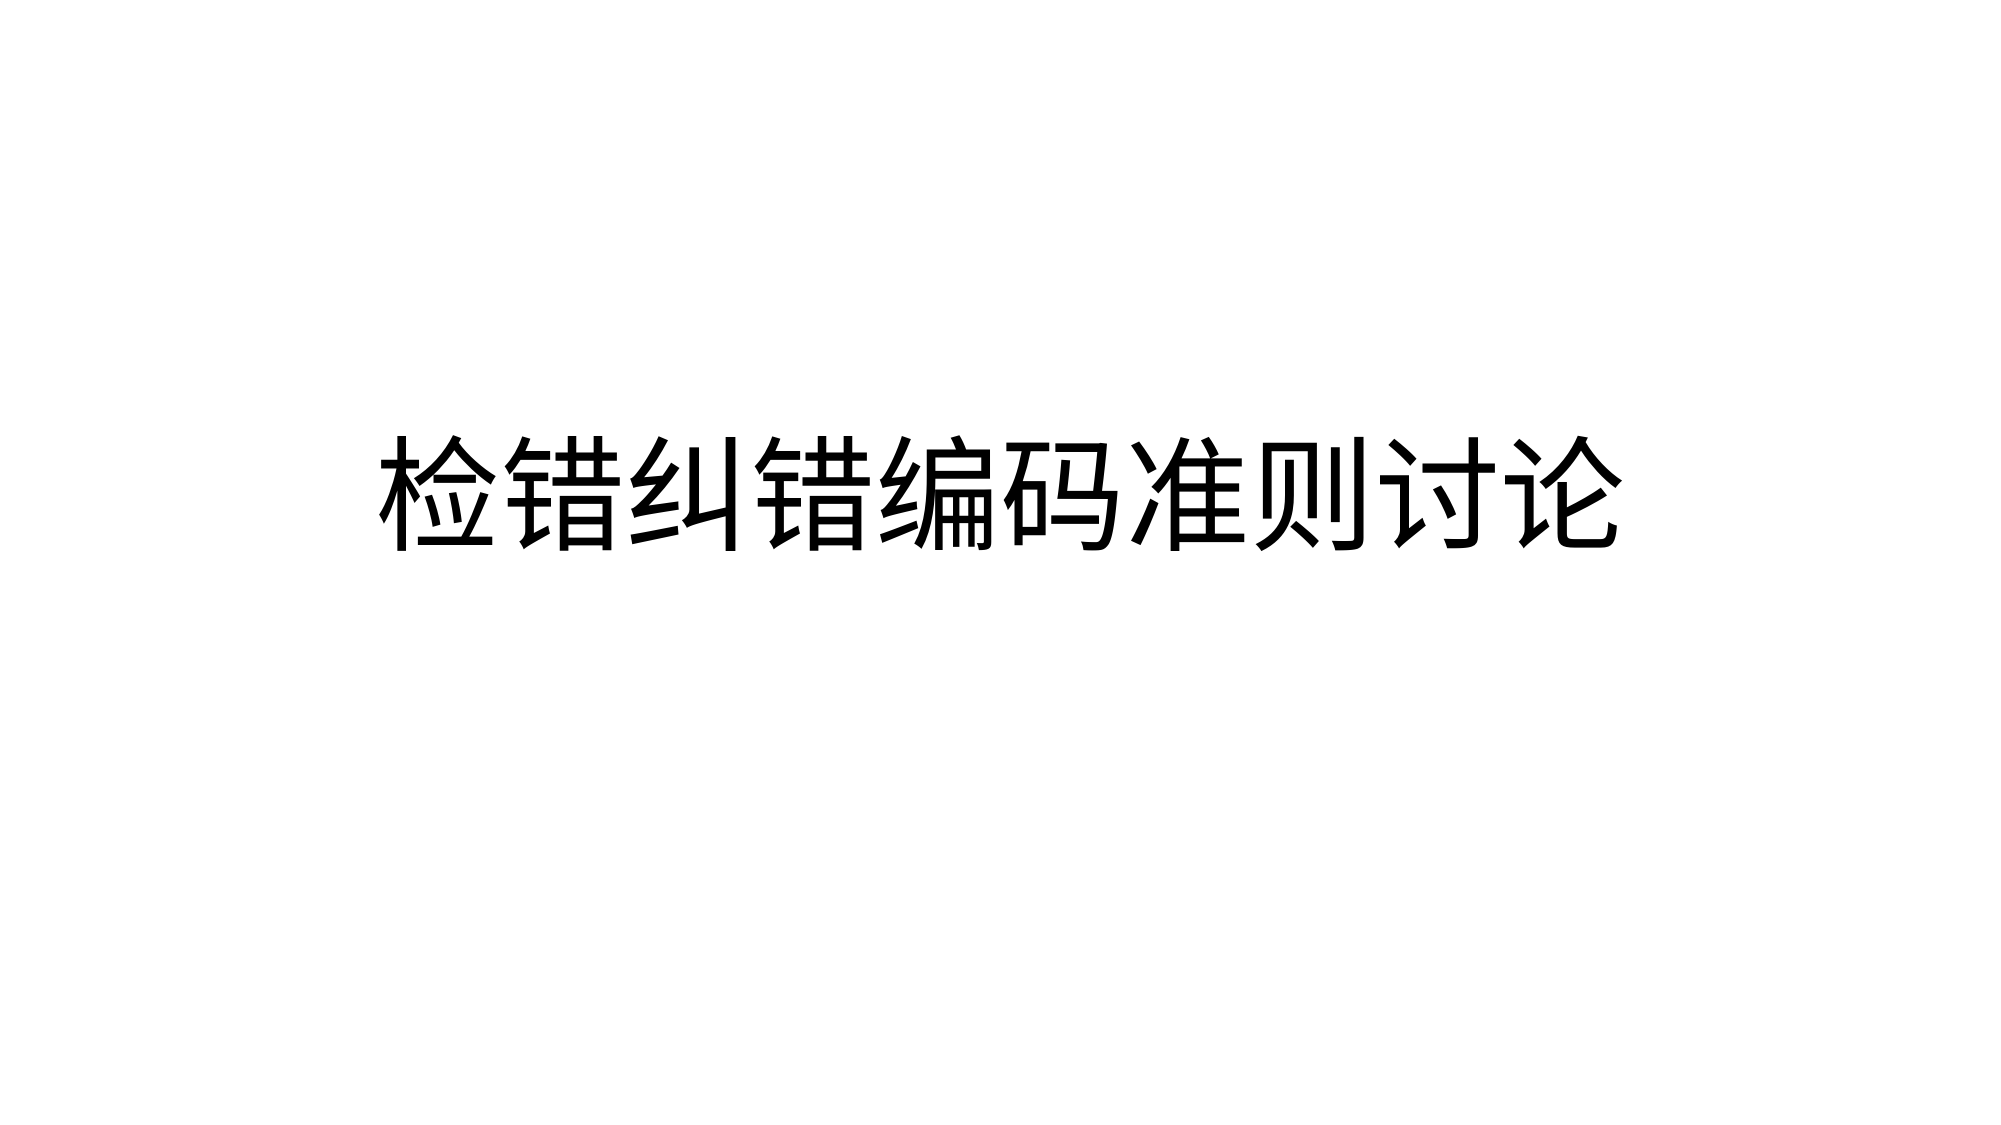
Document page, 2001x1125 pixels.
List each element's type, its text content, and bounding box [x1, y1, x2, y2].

title 检错纠错编码准则讨论 [249, 184, 1750, 576]
